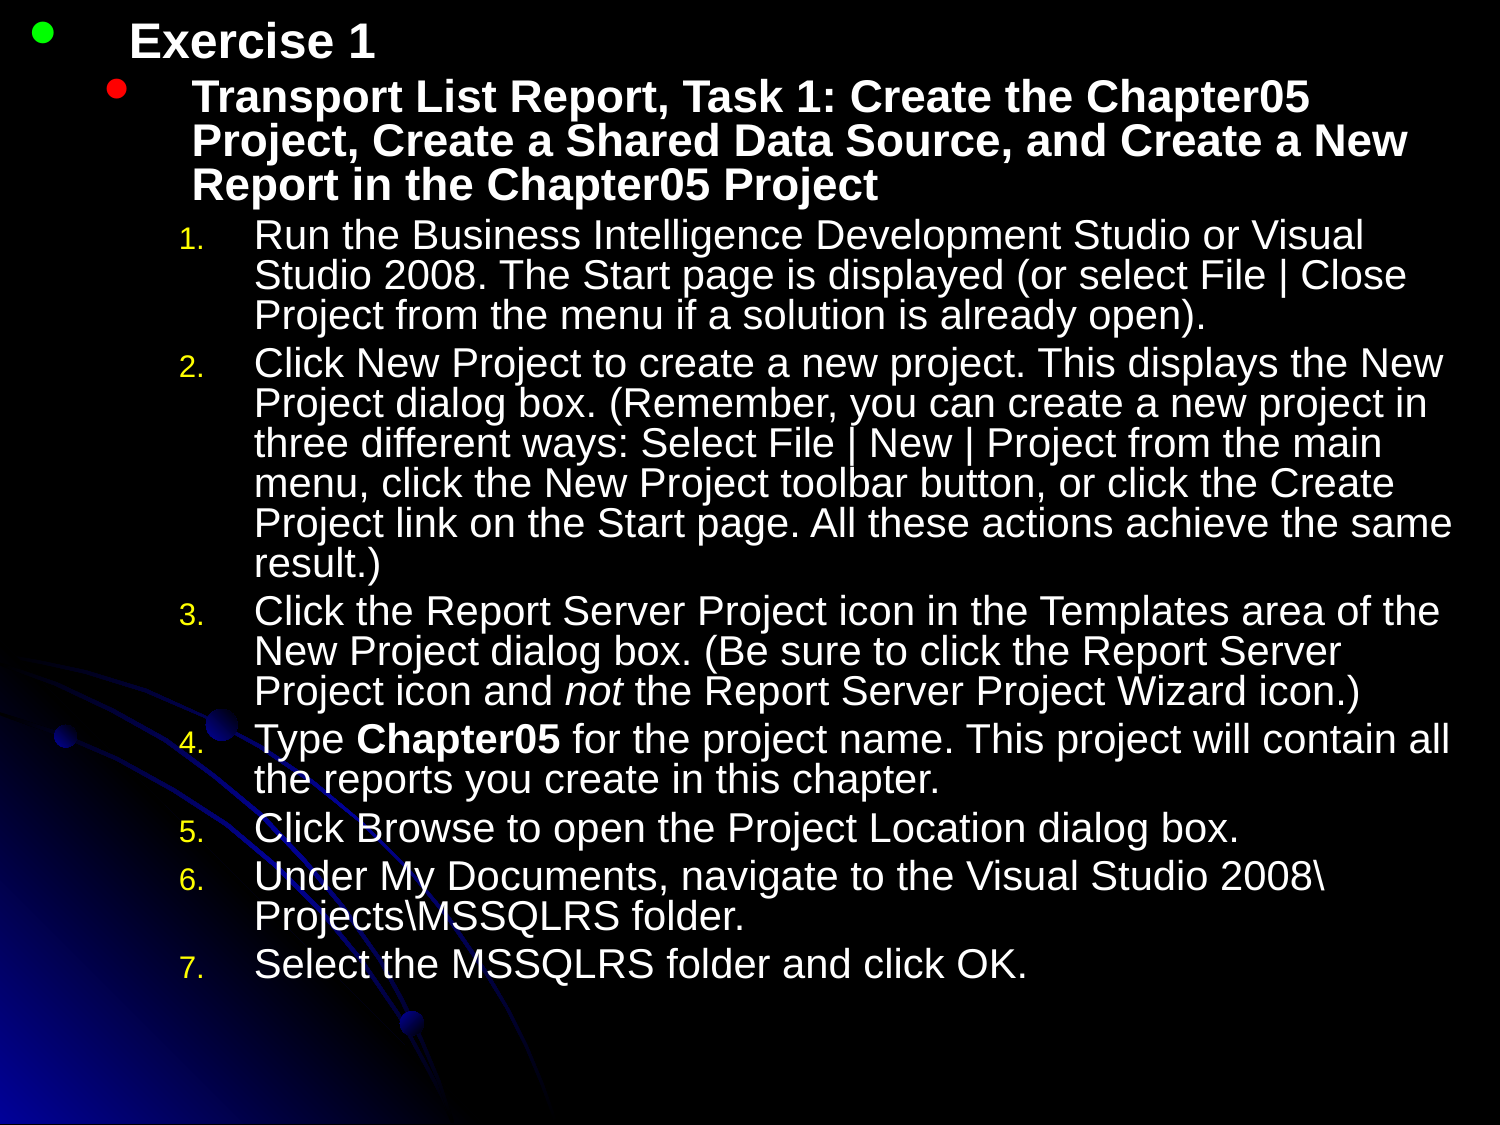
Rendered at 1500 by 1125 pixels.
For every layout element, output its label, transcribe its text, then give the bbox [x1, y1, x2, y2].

list Exercise 1 Transport List Report, Task 1: Create the Chapter05 Project, Create a Shared Data Source, and Create a New Report in the Chapter05 Project Run the Business Intelligence Development Studio or Visual Studio 2008. The Start page is displayed (or select File | Close Project from the menu if a solution is already open). Click New Project to create a new project. This displays the New Project dialog box. (Remember, you can create a new project in three different ways: Select File | New | Project from the main menu, click the New Project toolbar button, or click the Create Project link on the Start page. All these actions achieve the same result.) Click the Report Server Project icon in the Templates area of the New Project dialog box. (Be sure to click the Report Server Project icon and not the Report Server Project Wizard icon.) Type Chapter05 for the project name. This project will contain all the reports you create in this chapter. Click Browse to open the Project Location dialog box. Under My Documents, navigate to the Visual Studio 2008\Projects\MSSQLRS folder. Select the MSSQLRS folder and click OK. [13, 12, 1490, 1113]
